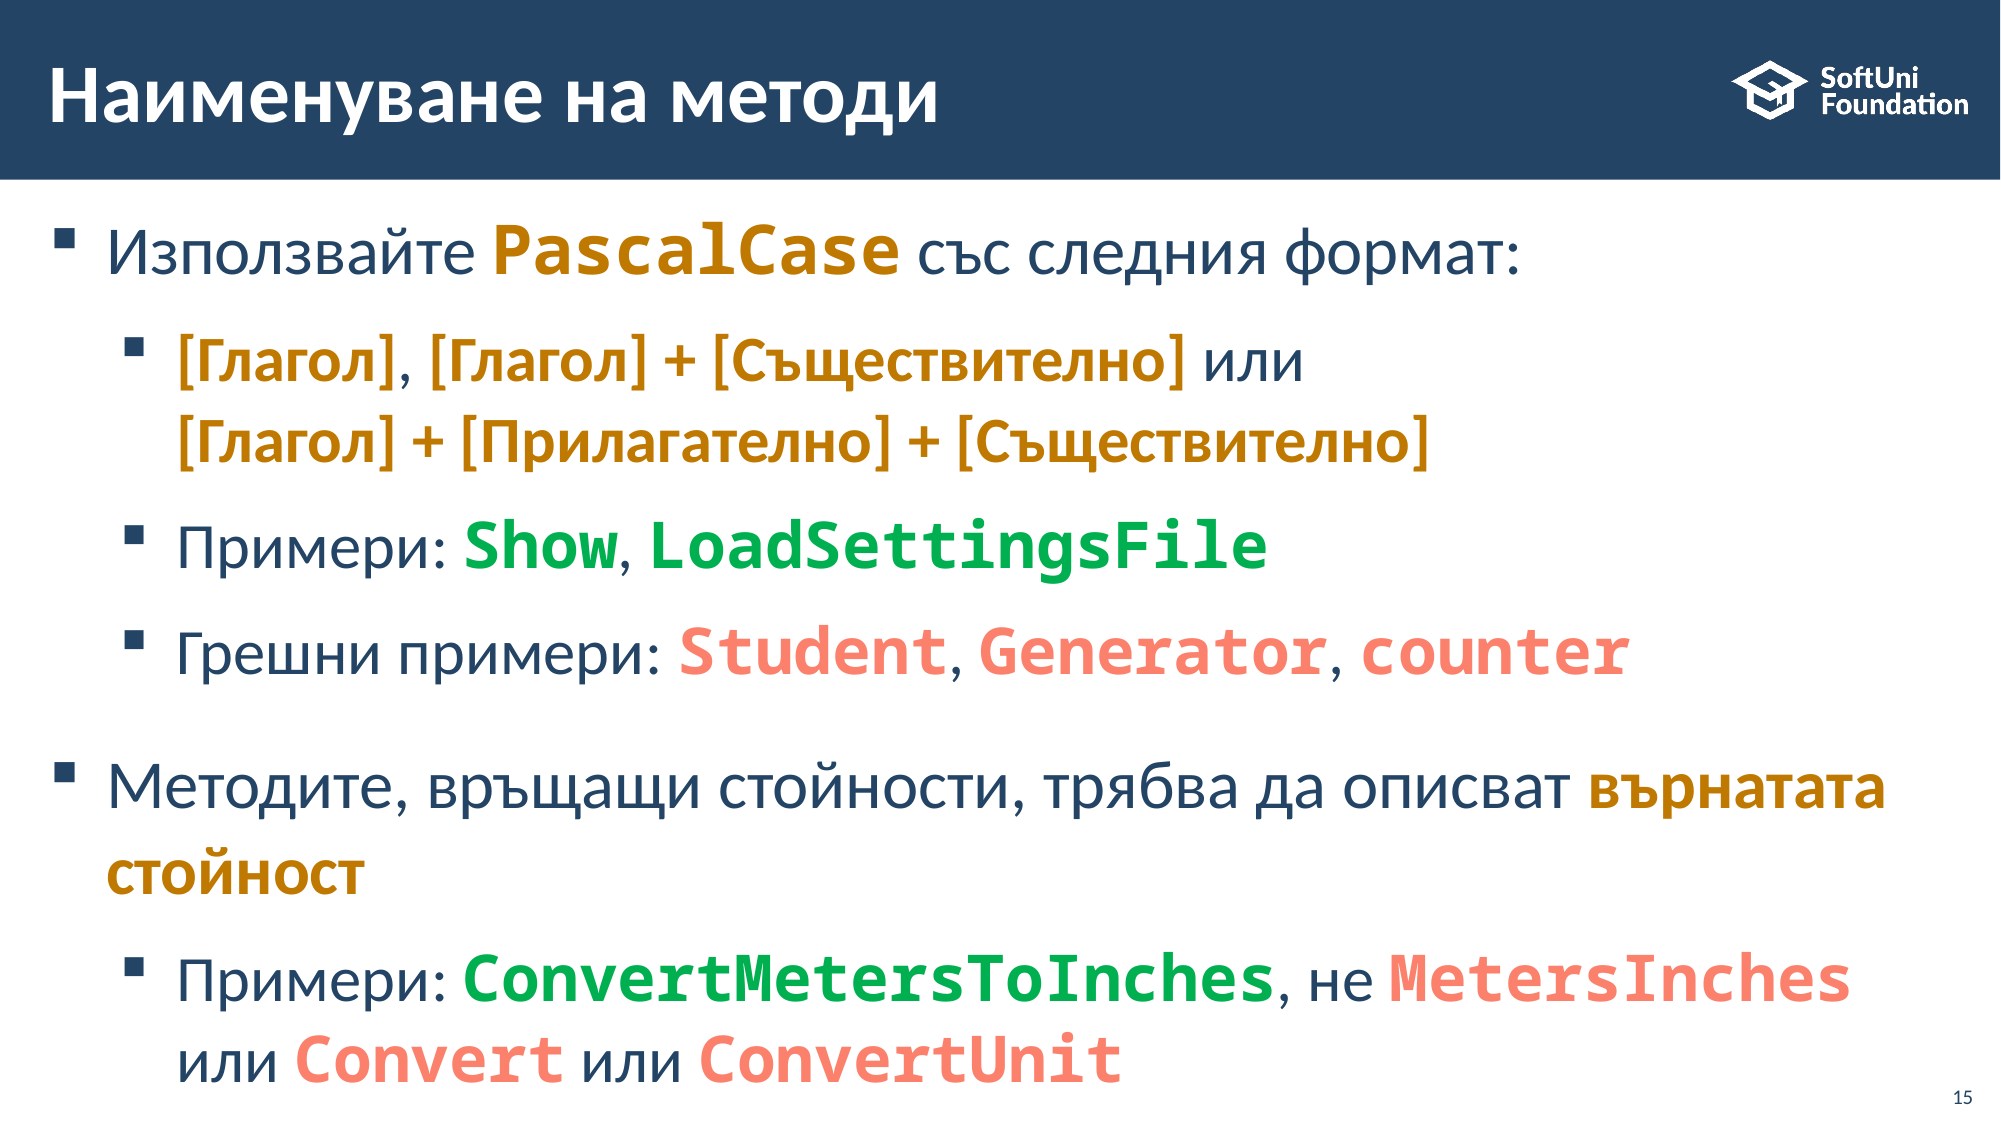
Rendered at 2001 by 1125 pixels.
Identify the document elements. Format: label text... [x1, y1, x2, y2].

list Използвайте PascalCase със следния формат: [Глагол], [Глагол] + [Съществително] или [Глагол] + [Прилагателно] + [Съществително] Примери: Show, LoadSettingsFile Грешни примери: Student, Generator, counter Методите, връщащи стойности, трябва да описват върнатата стойност Примери: ConvertMetersToInches, не MetersInches или Convert или ConvertUnit [31, 196, 1970, 1104]
slide_number 15 [1927, 1067, 1989, 1117]
title Наименуване на методи [31, 16, 1716, 162]
picture [1731, 60, 1968, 120]
